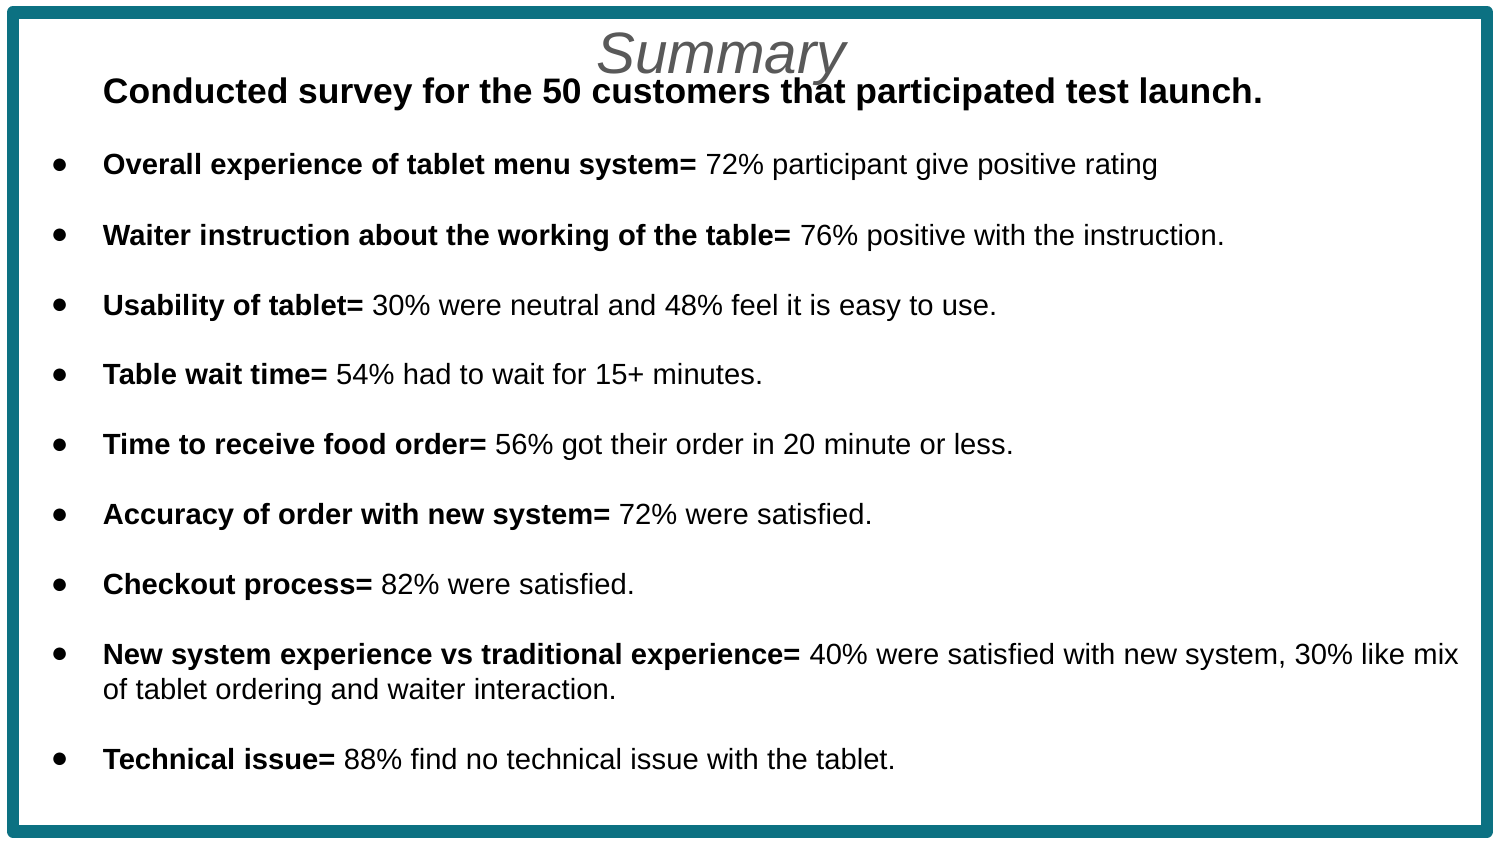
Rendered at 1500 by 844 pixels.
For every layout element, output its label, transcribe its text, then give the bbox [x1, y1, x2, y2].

text_box Conducted survey for the 50 customers that participated test launch. Overall experience of tablet menu system= 72% participant give positive rating Waiter instruction about the working of the table= 76% positive with the instruction. Usability of tablet= 30% were neutral and 48% feel it is easy to use. Table wait time= 54% had to wait for 15+ minutes. Time to receive food order= 56% got their order in 20 minute or less. Accuracy of order with new system= 72% were satisfied. Checkout process= 82% were satisfied. New system experience vs traditional experience= 40% were satisfied with new system, 30% like mix of tablet ordering and waiter interaction. Technical issue= 88% find no technical issue with the tablet. [12, 12, 1488, 832]
subtitle Summary [12, 0, 1411, 130]
